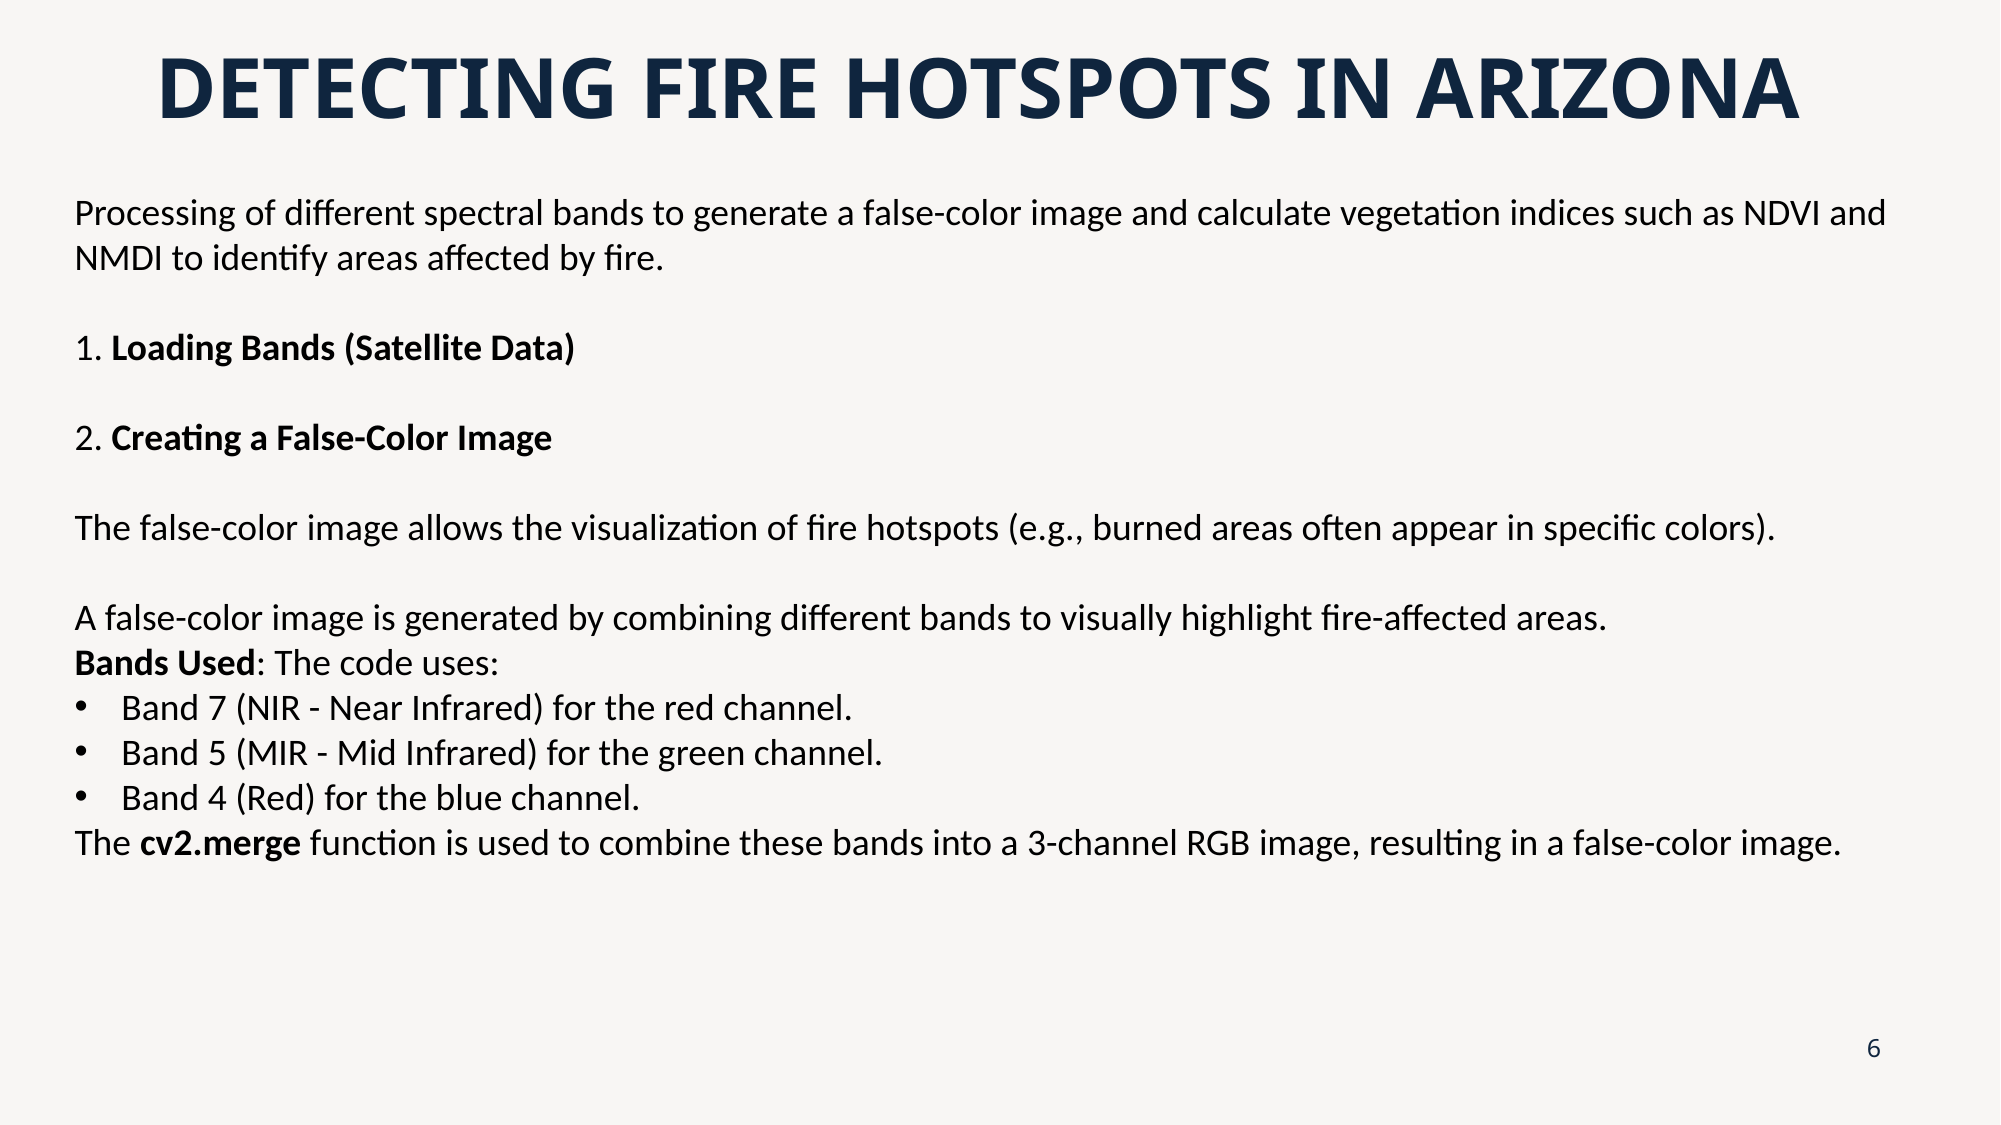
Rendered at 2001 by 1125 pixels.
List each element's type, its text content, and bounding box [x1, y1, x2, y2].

slide_number 6 [1836, 1020, 1912, 1080]
title DETECTING FIRE HOTSPOTS IN ARIZONA [139, 0, 2000, 183]
text_box Processing of different spectral bands to generate a false-color image and calculate vegetation indices such as NDVI and NMDI to identify areas affected by fire. 1. Loading Bands (Satellite Data) 2. Creating a False-Color Image The false-color image allows the visualization of fire hotspots (e.g., burned areas often appear in specific colors). A false-color image is generated by combining different bands to visually highlight fire-affected areas. Bands Used: The code uses: Band 7 (NIR - Near Infrared) for the red channel. Band 5 (MIR - Mid Infrared) for the green channel. Band 4 (Red) for the blue channel. The cv2.merge function is used to combine these bands into a 3-channel RGB image, resulting in a false-color image. [59, 180, 1919, 961]
